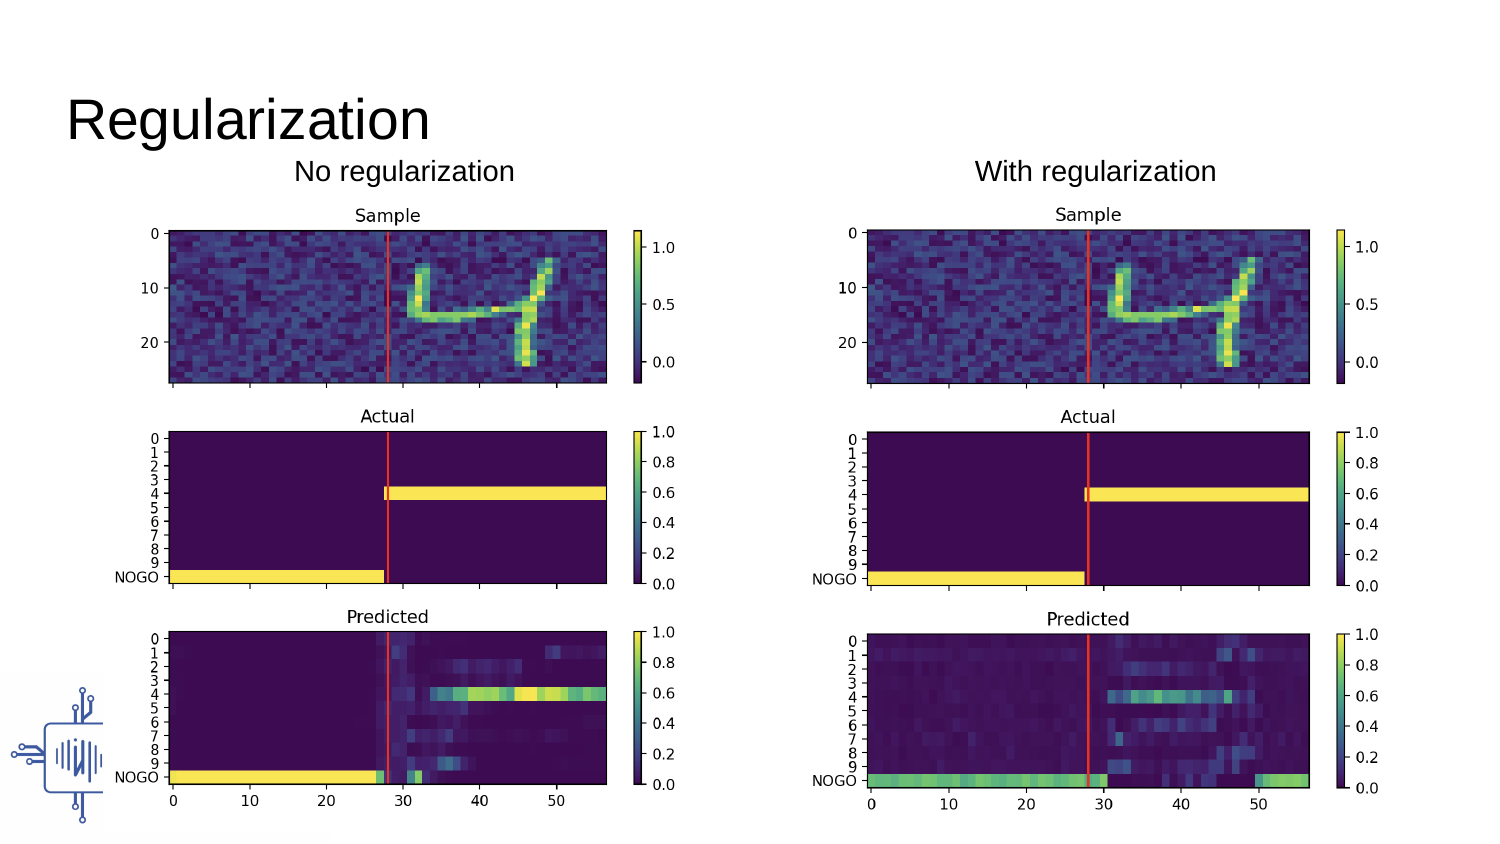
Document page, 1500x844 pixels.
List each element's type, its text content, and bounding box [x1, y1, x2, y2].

text_box No regularization [177, 137, 632, 191]
text_box With regularization [868, 137, 1324, 191]
picture [795, 192, 1397, 821]
picture [0, 192, 690, 844]
title Regularization [51, 72, 1449, 167]
